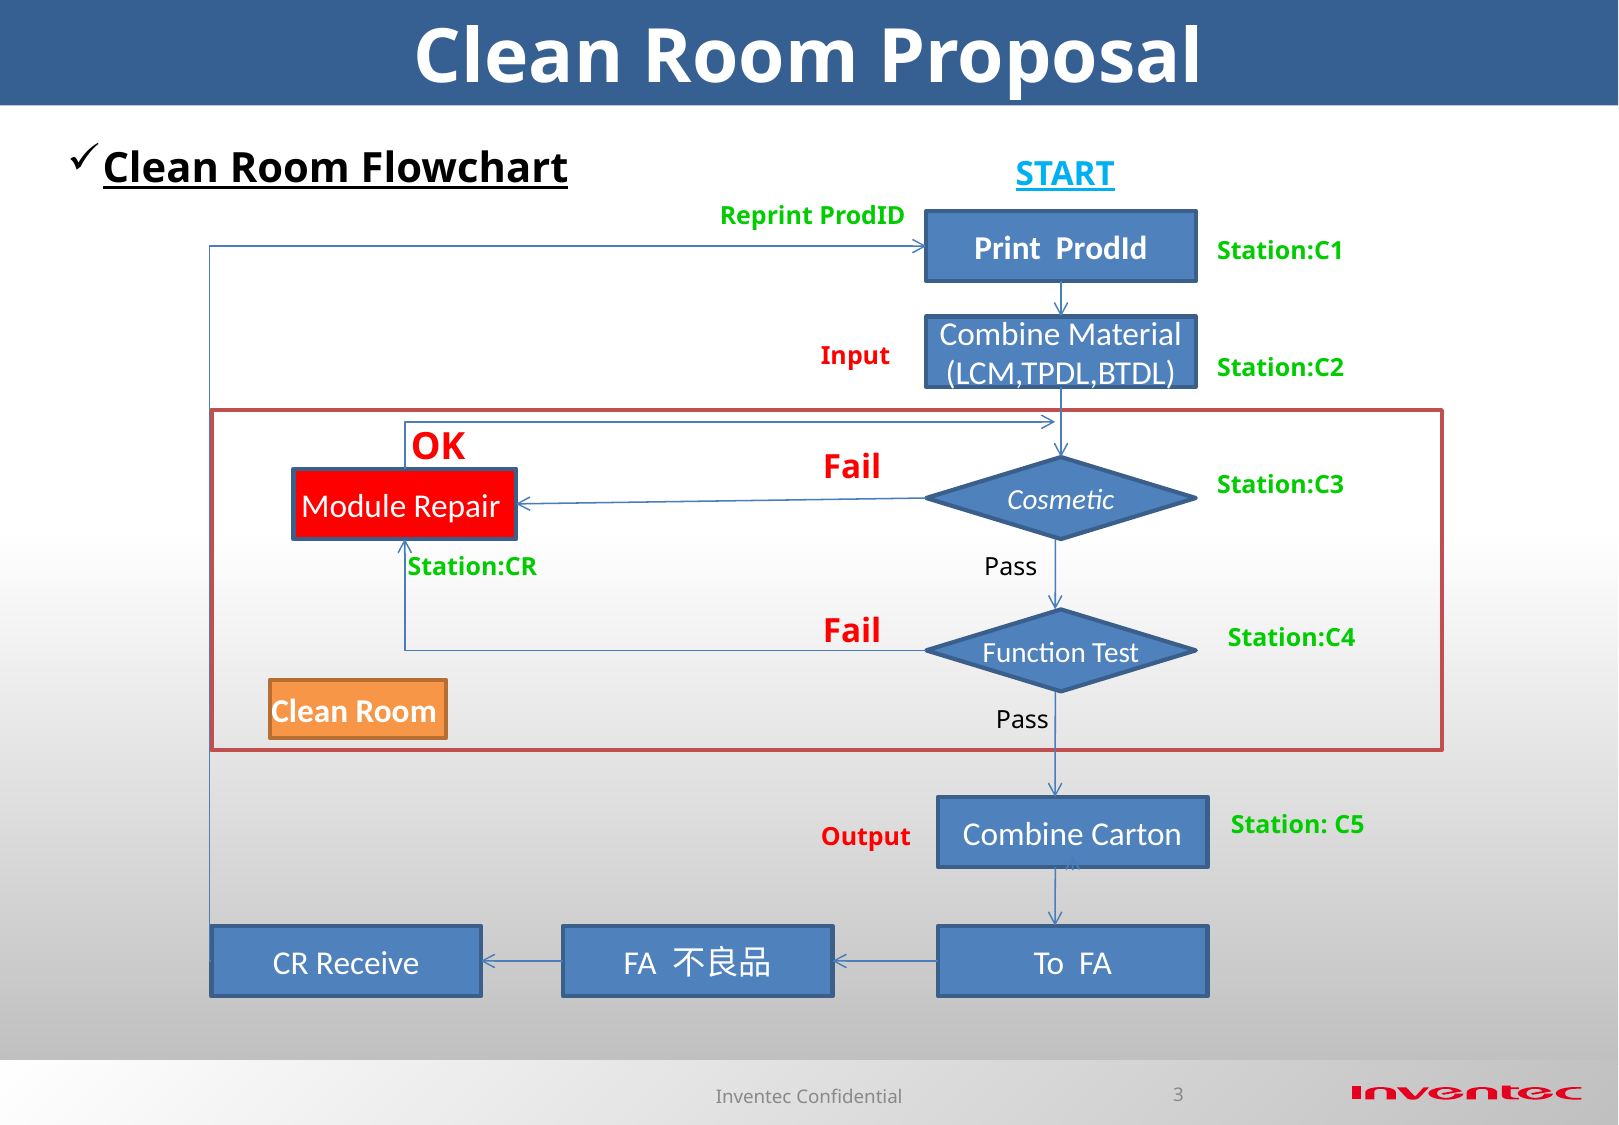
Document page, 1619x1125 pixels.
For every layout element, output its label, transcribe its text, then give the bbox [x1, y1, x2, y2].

text_box Print ProdId [924, 209, 1198, 283]
text_box Output [931, 820, 938, 851]
text_box Station:C1 [1217, 234, 1345, 265]
slide_number 3 [1159, 1066, 1538, 1125]
footer Inventec Confidential [552, 1066, 1066, 1125]
text_box Station: C5 [1230, 808, 1365, 839]
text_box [211, 245, 927, 962]
text_box Combine Material (LCM,TPDL,BTDL) [931, 314, 1198, 389]
text_box CR Receive [209, 967, 483, 998]
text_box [706, 119, 754, 244]
text_box Station:C3 [1217, 468, 1345, 499]
text_box Clean Room Flowchart [67, 140, 569, 191]
text_box Pass [995, 703, 1050, 734]
text_box START [1015, 152, 1116, 193]
text_box [931, 423, 1060, 494]
text_box Reprint ProdID [757, 199, 906, 230]
text_box To FA [936, 924, 1210, 998]
text_box [1056, 408, 1444, 752]
title Clean Room Proposal [0, 0, 1619, 106]
text_box Function Test [931, 607, 1198, 694]
text_box [931, 408, 1060, 421]
text_box [931, 503, 1054, 646]
text_box Cosmetic [931, 455, 1198, 542]
text_box Station:C2 [1217, 351, 1345, 382]
text_box Pass [984, 550, 1038, 581]
text_box Station:C4 [1227, 621, 1356, 652]
text_box [931, 655, 1054, 752]
text_box FA 不良品 [561, 969, 835, 998]
text_box Combine Carton [936, 795, 1210, 869]
